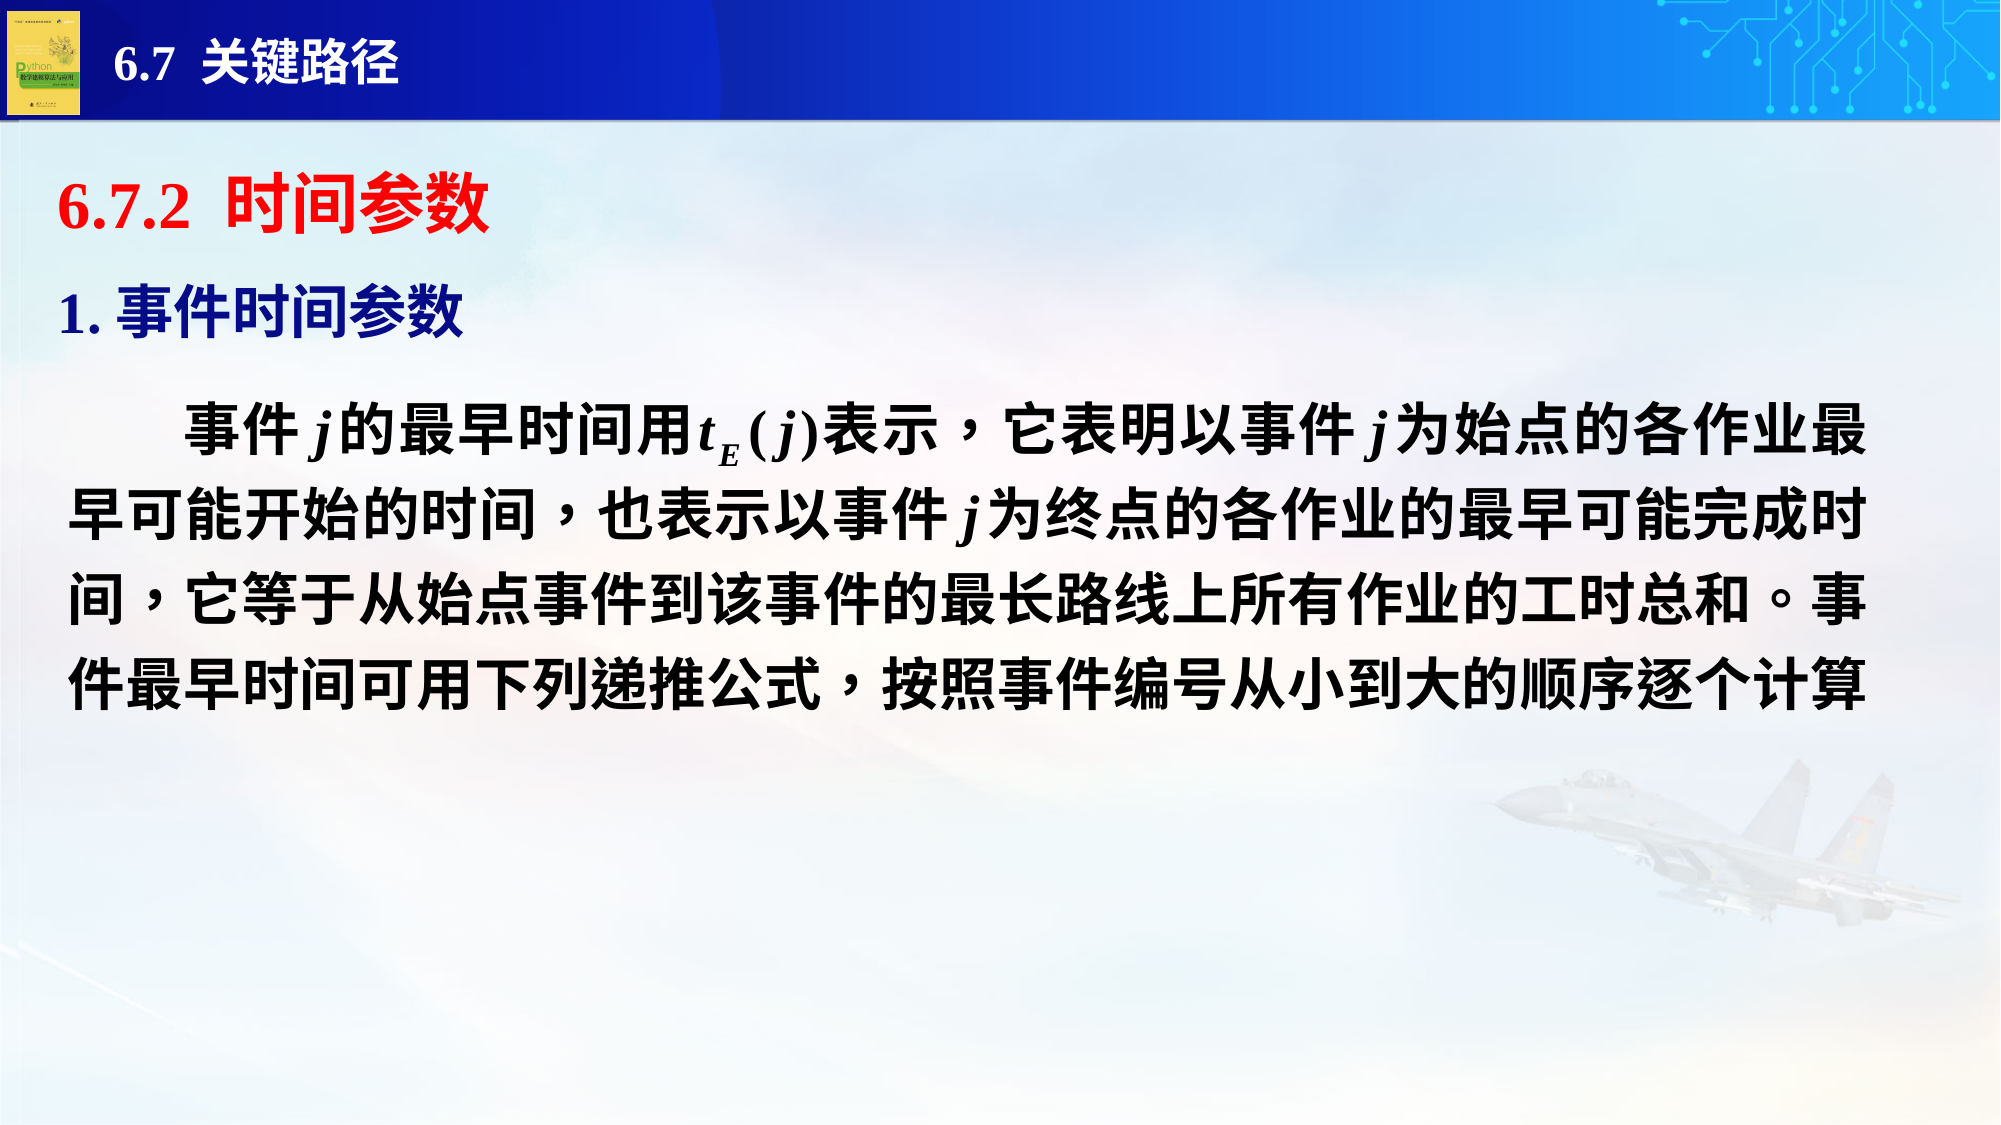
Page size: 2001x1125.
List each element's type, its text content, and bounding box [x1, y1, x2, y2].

list 6.7.2 时间参数 [43, 163, 1892, 267]
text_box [67, 388, 1868, 1125]
list 1.事件时间参数 [43, 276, 1019, 379]
picture [0, 0, 2001, 1125]
